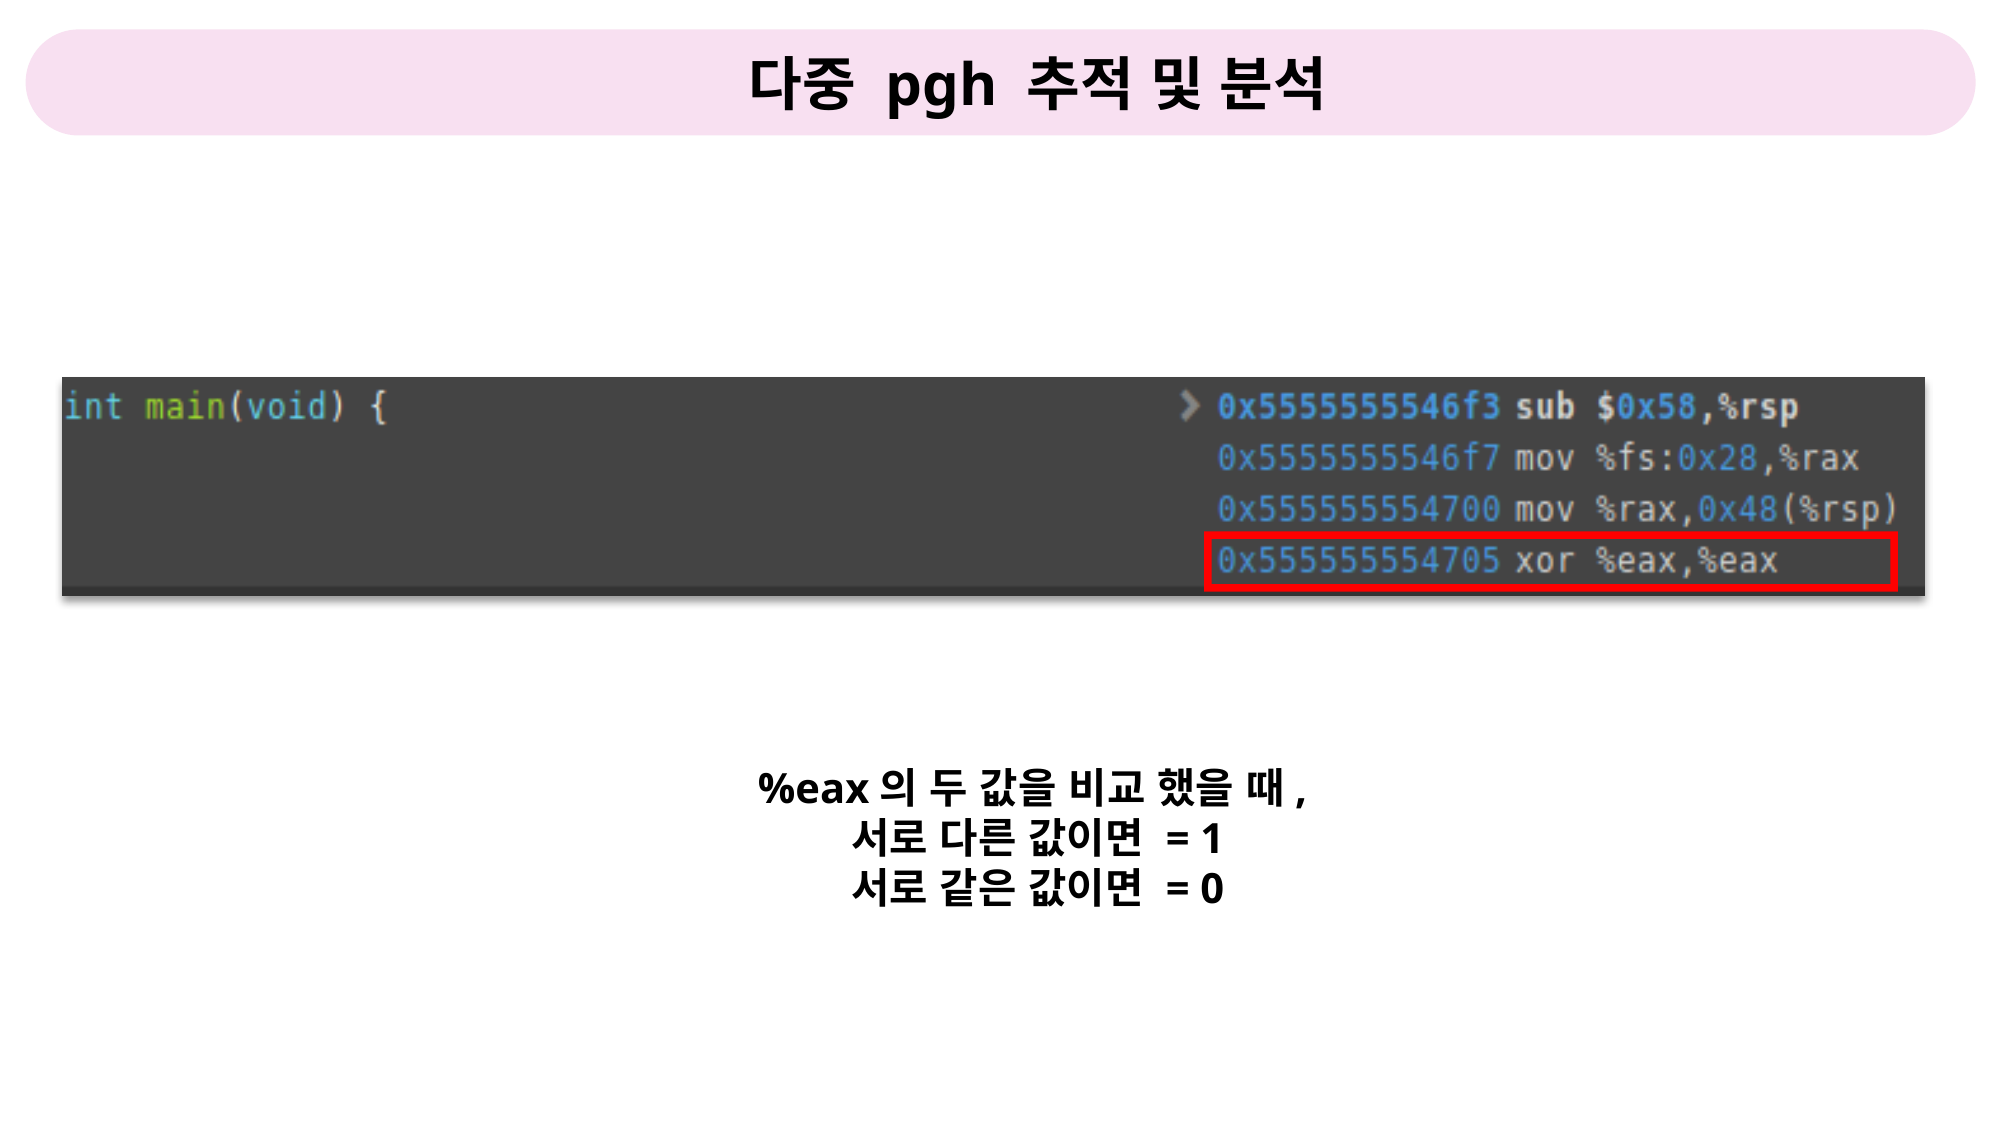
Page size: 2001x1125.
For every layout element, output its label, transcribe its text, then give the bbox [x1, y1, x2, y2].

picture [62, 377, 1925, 596]
text_box 다중 pgh 추적 및 분석 [493, 39, 1583, 125]
text_box [24, 28, 1977, 137]
text_box %eax의 두 값을 비교 했을 때, 서로 다른 값이면 = 1 서로 같은 값이면 = 0 [216, 754, 1860, 920]
